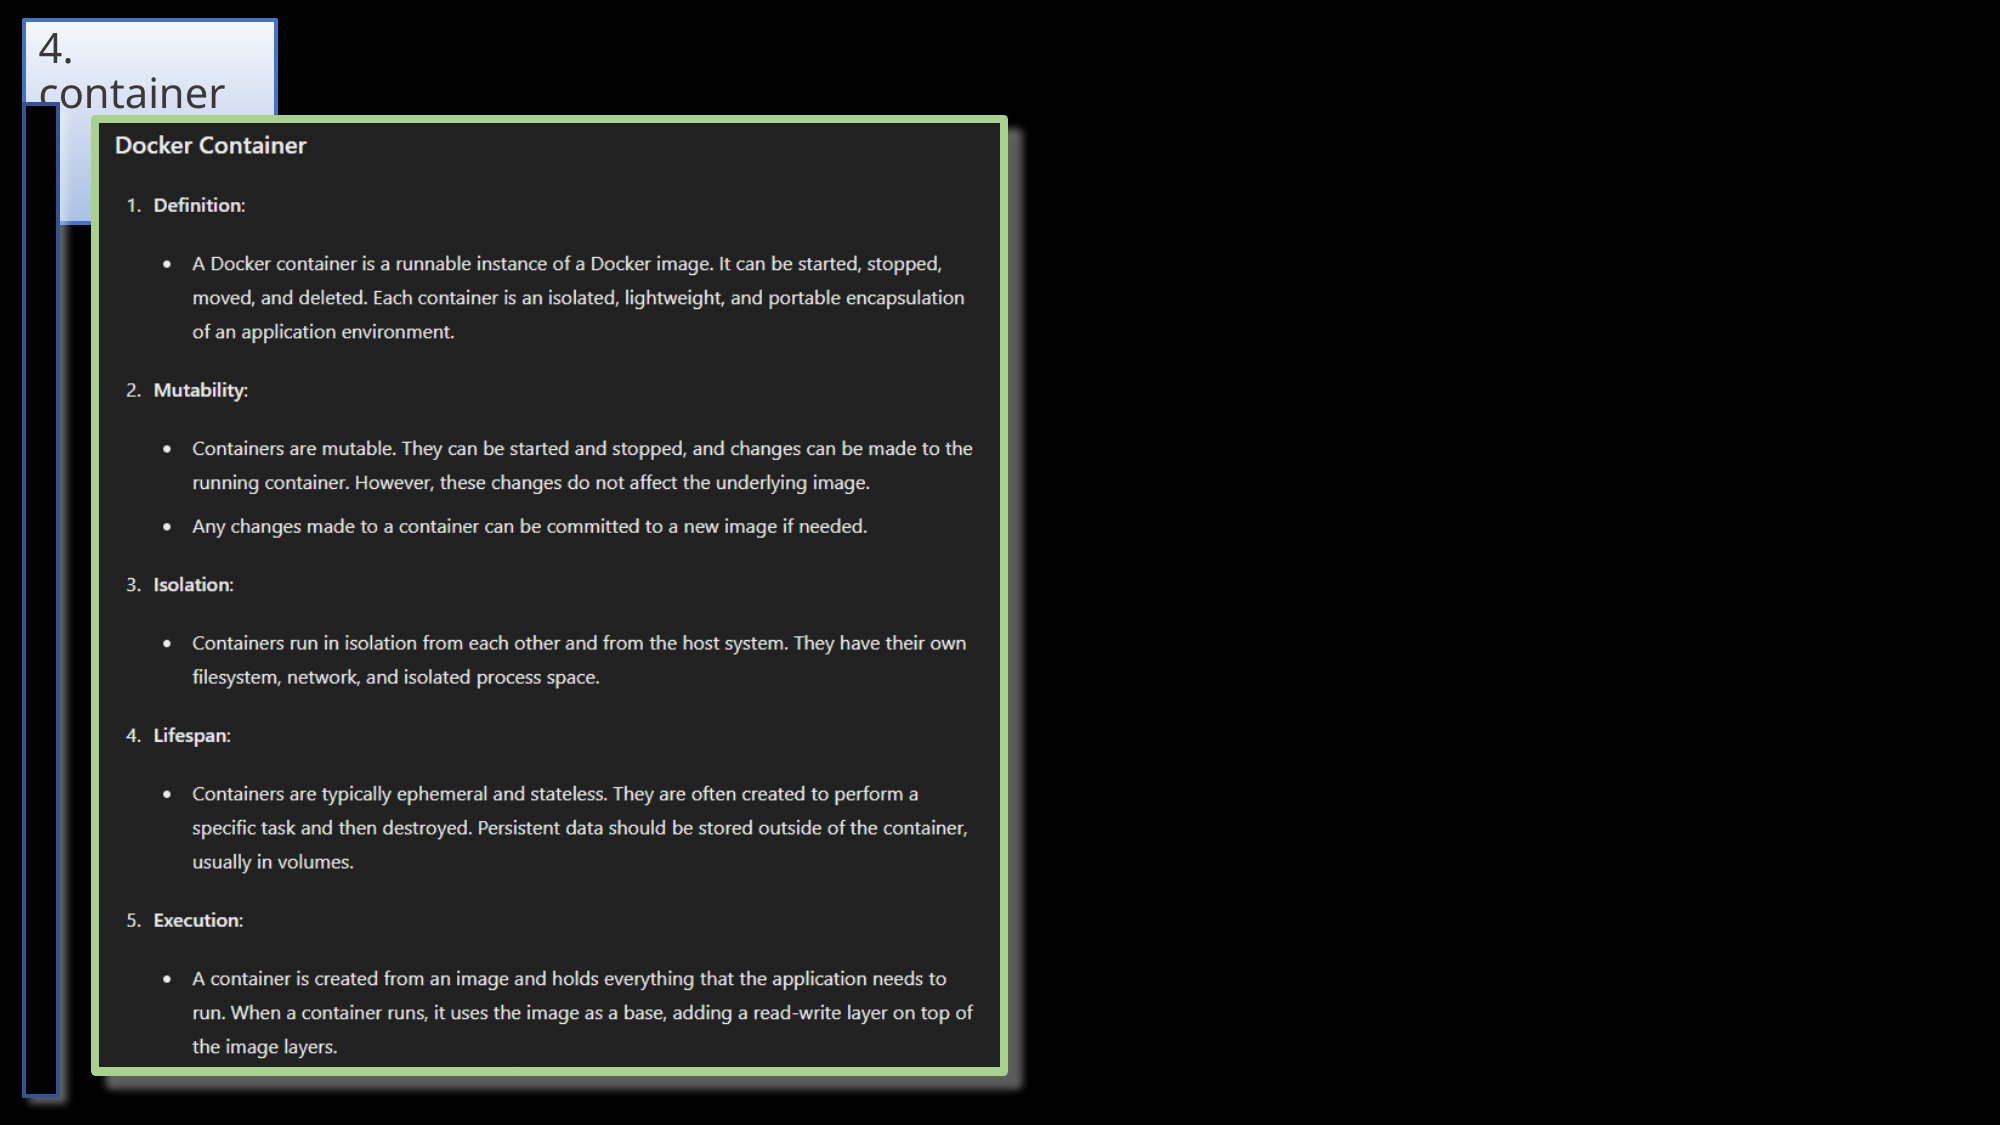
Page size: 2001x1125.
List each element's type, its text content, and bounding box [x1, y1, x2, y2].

picture [99, 122, 1001, 1068]
text_box [23, 103, 59, 1097]
title 4. container [23, 20, 277, 224]
